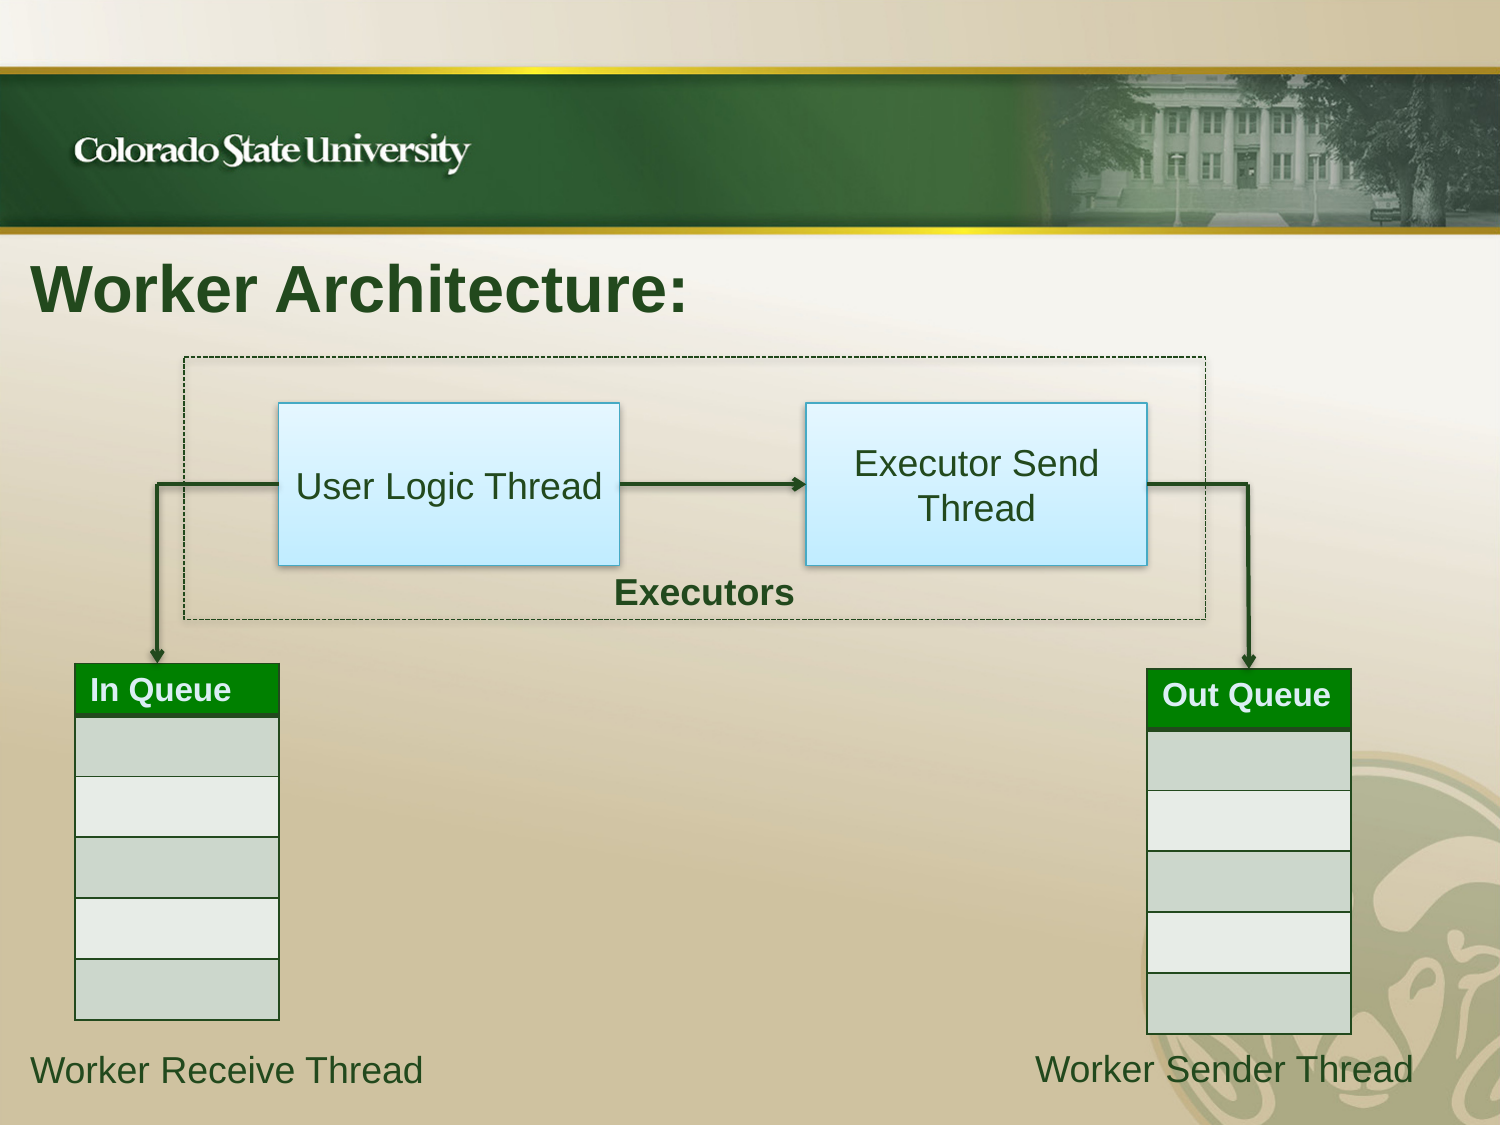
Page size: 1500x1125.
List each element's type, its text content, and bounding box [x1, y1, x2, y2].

picture [0, 0, 1500, 1125]
text_box Worker Sender Thread [1020, 1037, 1430, 1098]
text_box Executors [599, 560, 811, 620]
table_cell [1148, 852, 1350, 911]
table_cell [1148, 913, 1350, 972]
table_cell [1148, 791, 1350, 850]
table_cell [76, 718, 278, 776]
table_header Out Queue [1148, 670, 1350, 727]
text_box [183, 356, 1206, 621]
table_cell [76, 899, 278, 958]
list Worker Architecture: [15, 238, 1366, 981]
table_cell [76, 960, 278, 1019]
table_cell [76, 777, 278, 836]
table_cell [76, 838, 278, 897]
table_cell [1148, 974, 1350, 1033]
table_header In Queue [76, 664, 278, 713]
text_box Worker Receive Thread [15, 1039, 439, 1099]
table_cell [1148, 732, 1350, 790]
